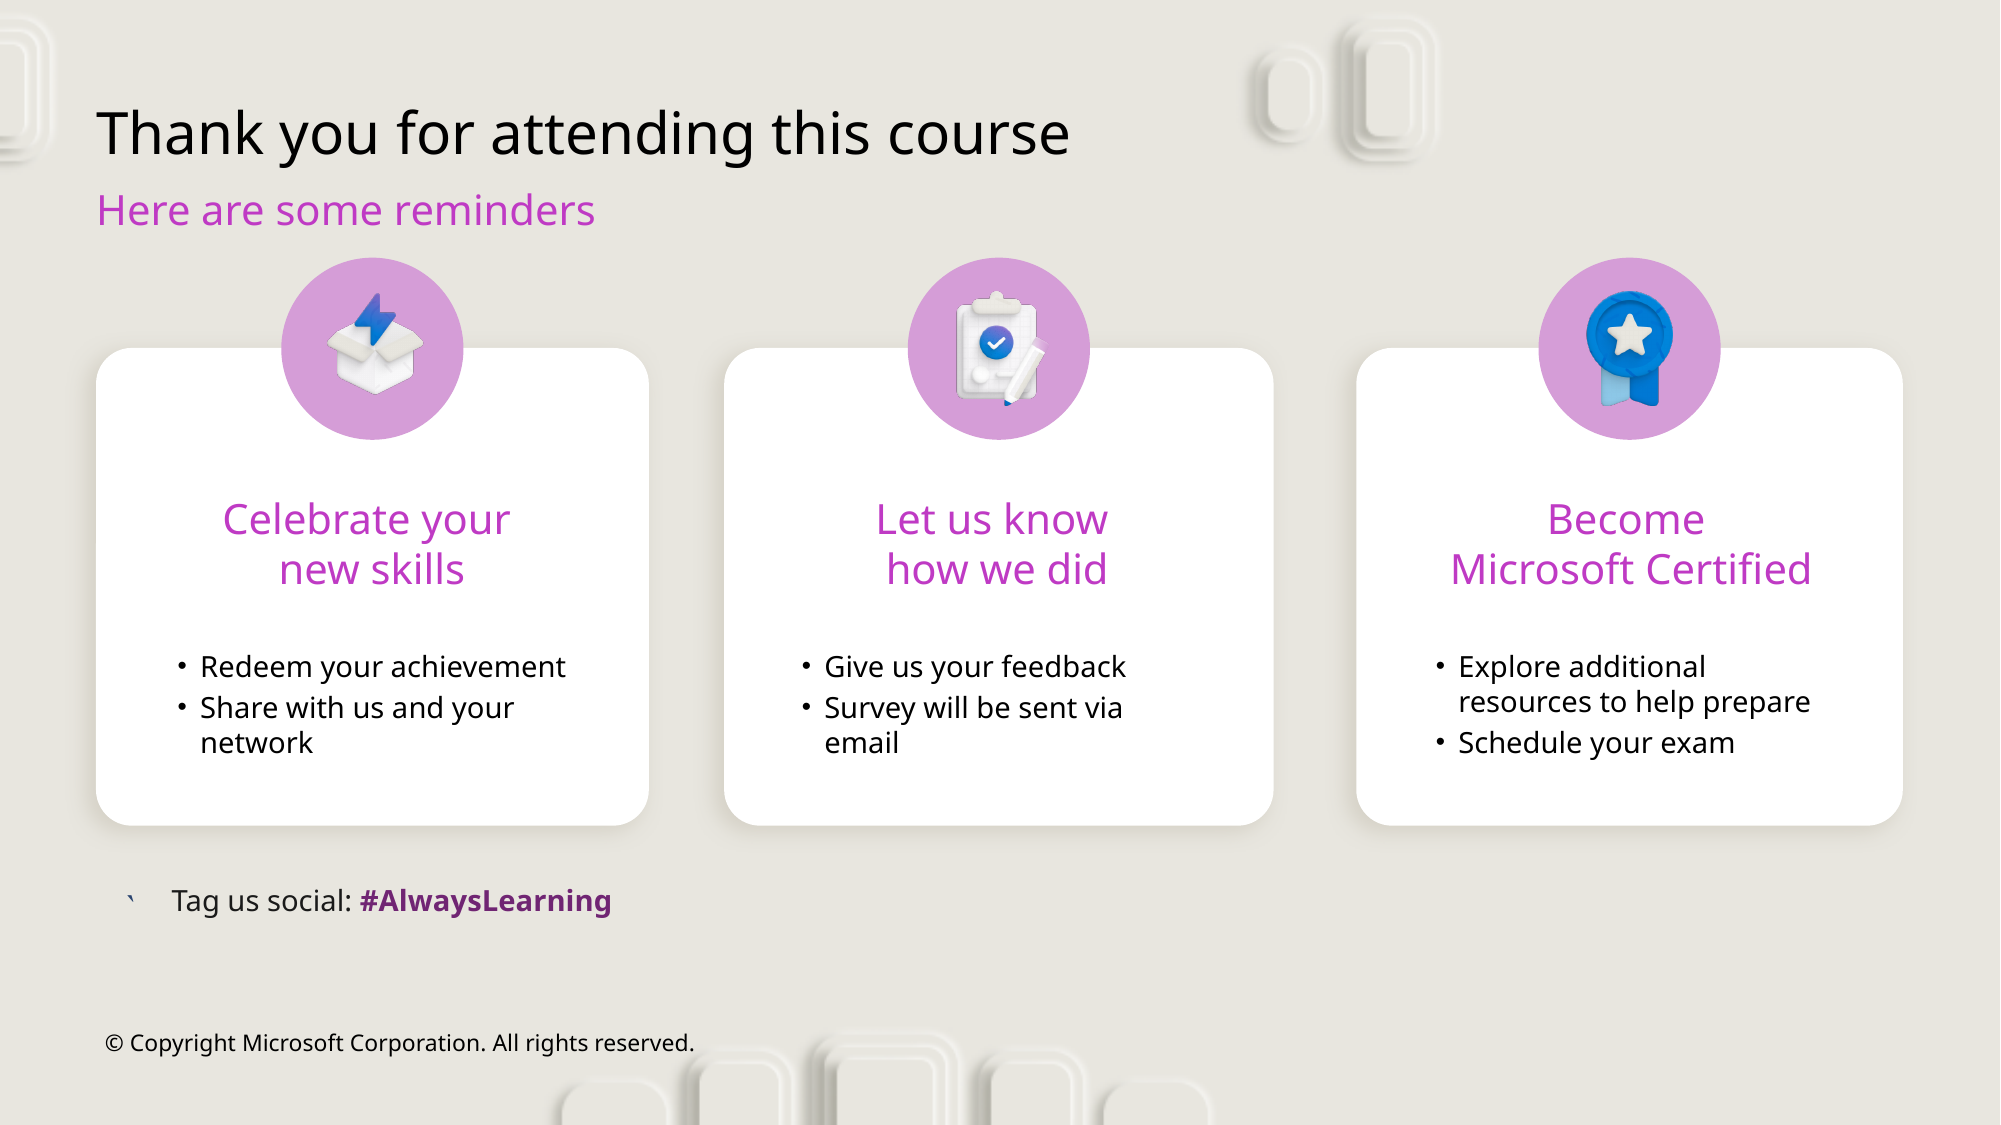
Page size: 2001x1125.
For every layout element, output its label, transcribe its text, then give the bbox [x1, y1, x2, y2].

text_box Tag us social: #AlwaysLearning [171, 865, 1126, 936]
text_box  [124, 885, 138, 932]
text_box Become Microsoft Certified [1359, 493, 1903, 594]
text_box Here are some reminders [95, 176, 1906, 242]
text_box [723, 347, 1275, 827]
text_box Redeem your achievement Share with us and your network [177, 648, 574, 830]
text_box [1355, 347, 1904, 827]
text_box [907, 257, 1091, 441]
text_box Celebrate your new skills [97, 493, 647, 594]
text_box Give us your feedback Survey will be sent via email [801, 648, 1199, 830]
picture [0, 0, 2000, 1125]
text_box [281, 257, 464, 441]
text_box Explore additional resources to help prepare Schedule your exam [1435, 648, 1833, 830]
text_box Let us know how we did [722, 493, 1273, 594]
title Thank you for attending this course [96, 96, 1808, 167]
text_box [1538, 257, 1721, 441]
text_box [95, 347, 650, 827]
